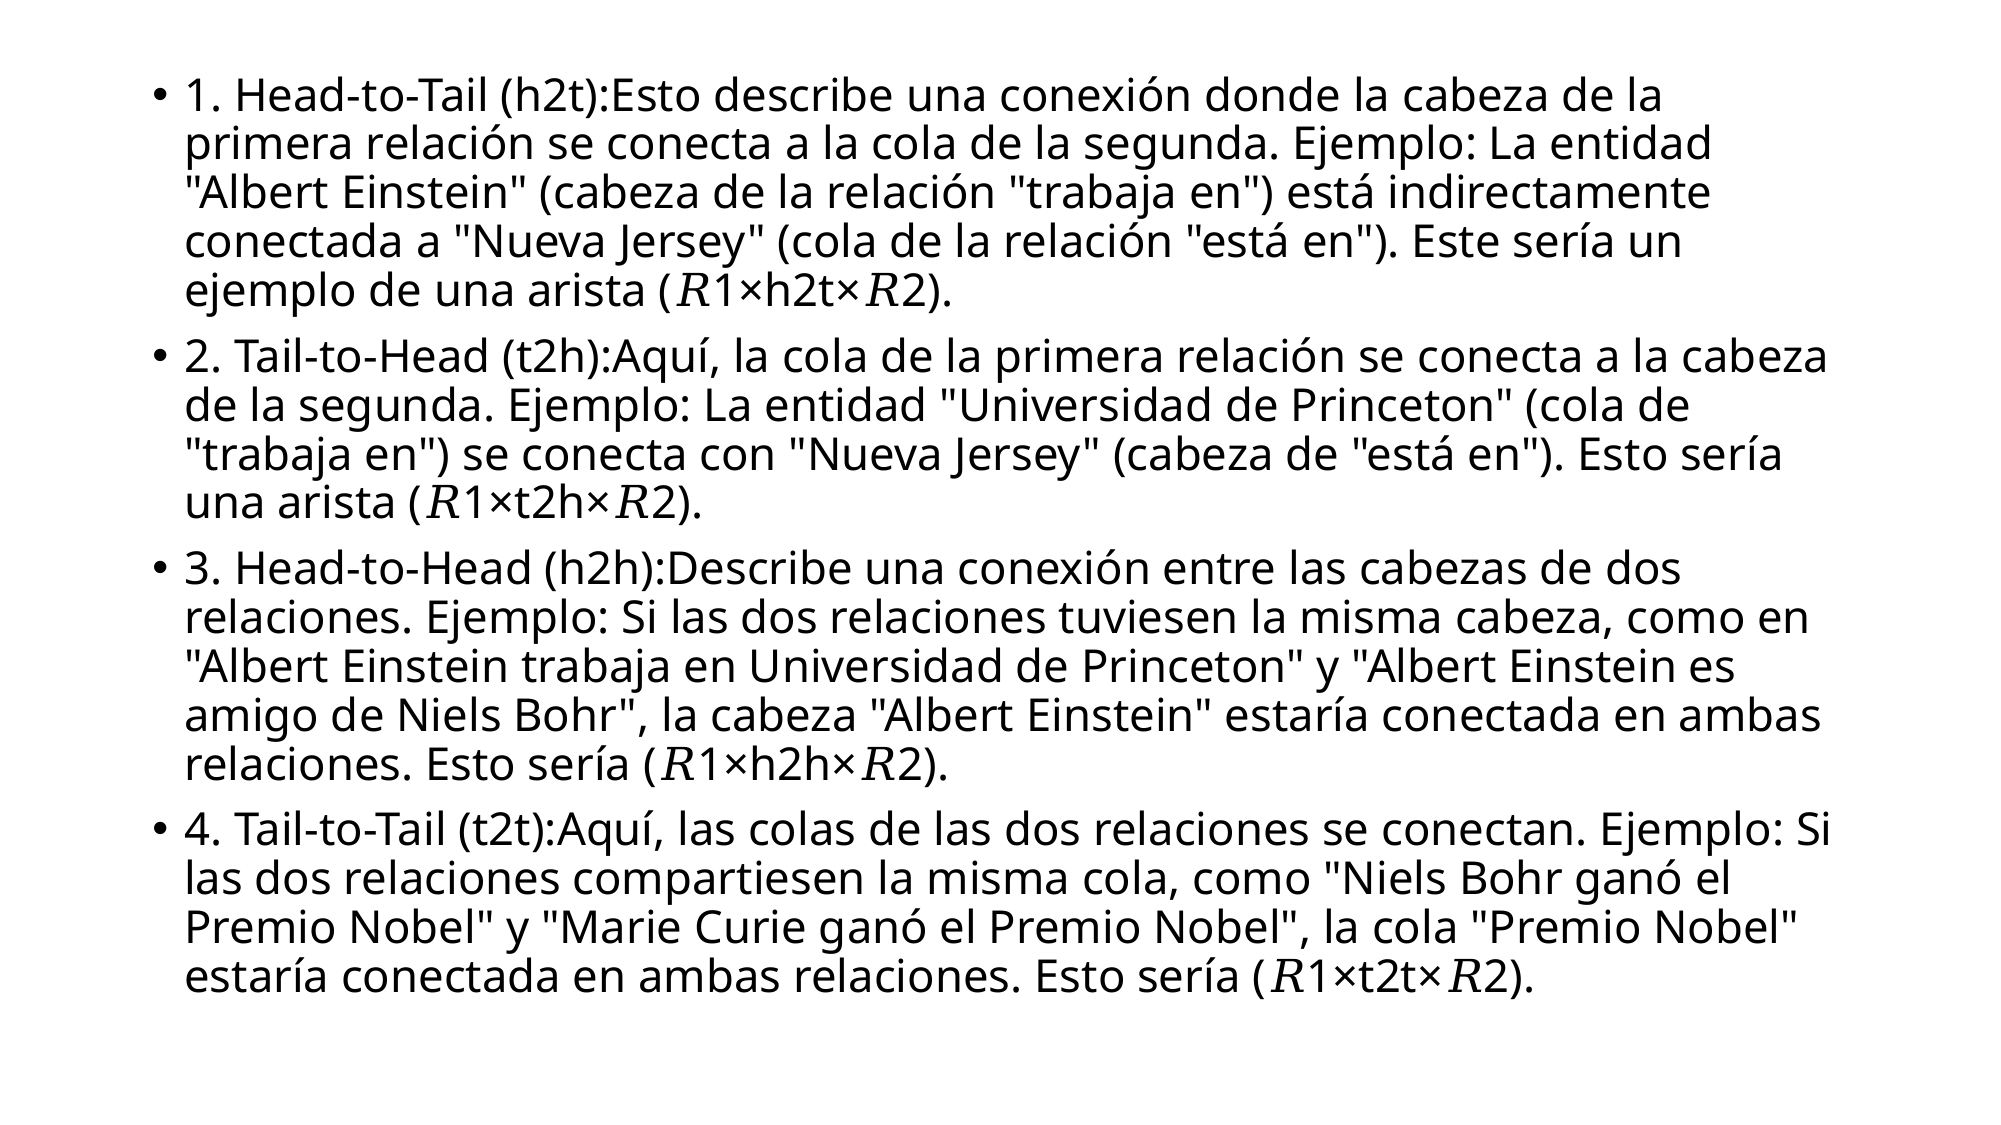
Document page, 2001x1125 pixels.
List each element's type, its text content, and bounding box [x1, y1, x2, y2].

list 1. Head-to-Tail (h2t):Esto describe una conexión donde la cabeza de la primera relación se conecta a la cola de la segunda. Ejemplo: La entidad "Albert Einstein" (cabeza de la relación "trabaja en") está indirectamente conectada a "Nueva Jersey" (cola de la relación "está en"). Este sería un ejemplo de una arista (𝑅1×h2t×𝑅2). 2. Tail-to-Head (t2h):Aquí, la cola de la primera relación se conecta a la cabeza de la segunda. Ejemplo: La entidad "Universidad de Princeton" (cola de "trabaja en") se conecta con "Nueva Jersey" (cabeza de "está en"). Esto sería una arista (𝑅1×t2h×𝑅2). 3. Head-to-Head (h2h):Describe una conexión entre las cabezas de dos relaciones. Ejemplo: Si las dos relaciones tuviesen la misma cabeza, como en "Albert Einstein trabaja en Universidad de Princeton" y "Albert Einstein es amigo de Niels Bohr", la cabeza "Albert Einstein" estaría conectada en ambas relaciones. Esto sería (𝑅1×h2h×𝑅2). 4. Tail-to-Tail (t2t):Aquí, las colas de las dos relaciones se conectan. Ejemplo: Si las dos relaciones compartiesen la misma cola, como "Niels Bohr ganó el Premio Nobel" y "Marie Curie ganó el Premio Nobel", la cola "Premio Nobel" estaría conectada en ambas relaciones. Esto sería (𝑅1×t2t×𝑅2). [137, 64, 1863, 1014]
